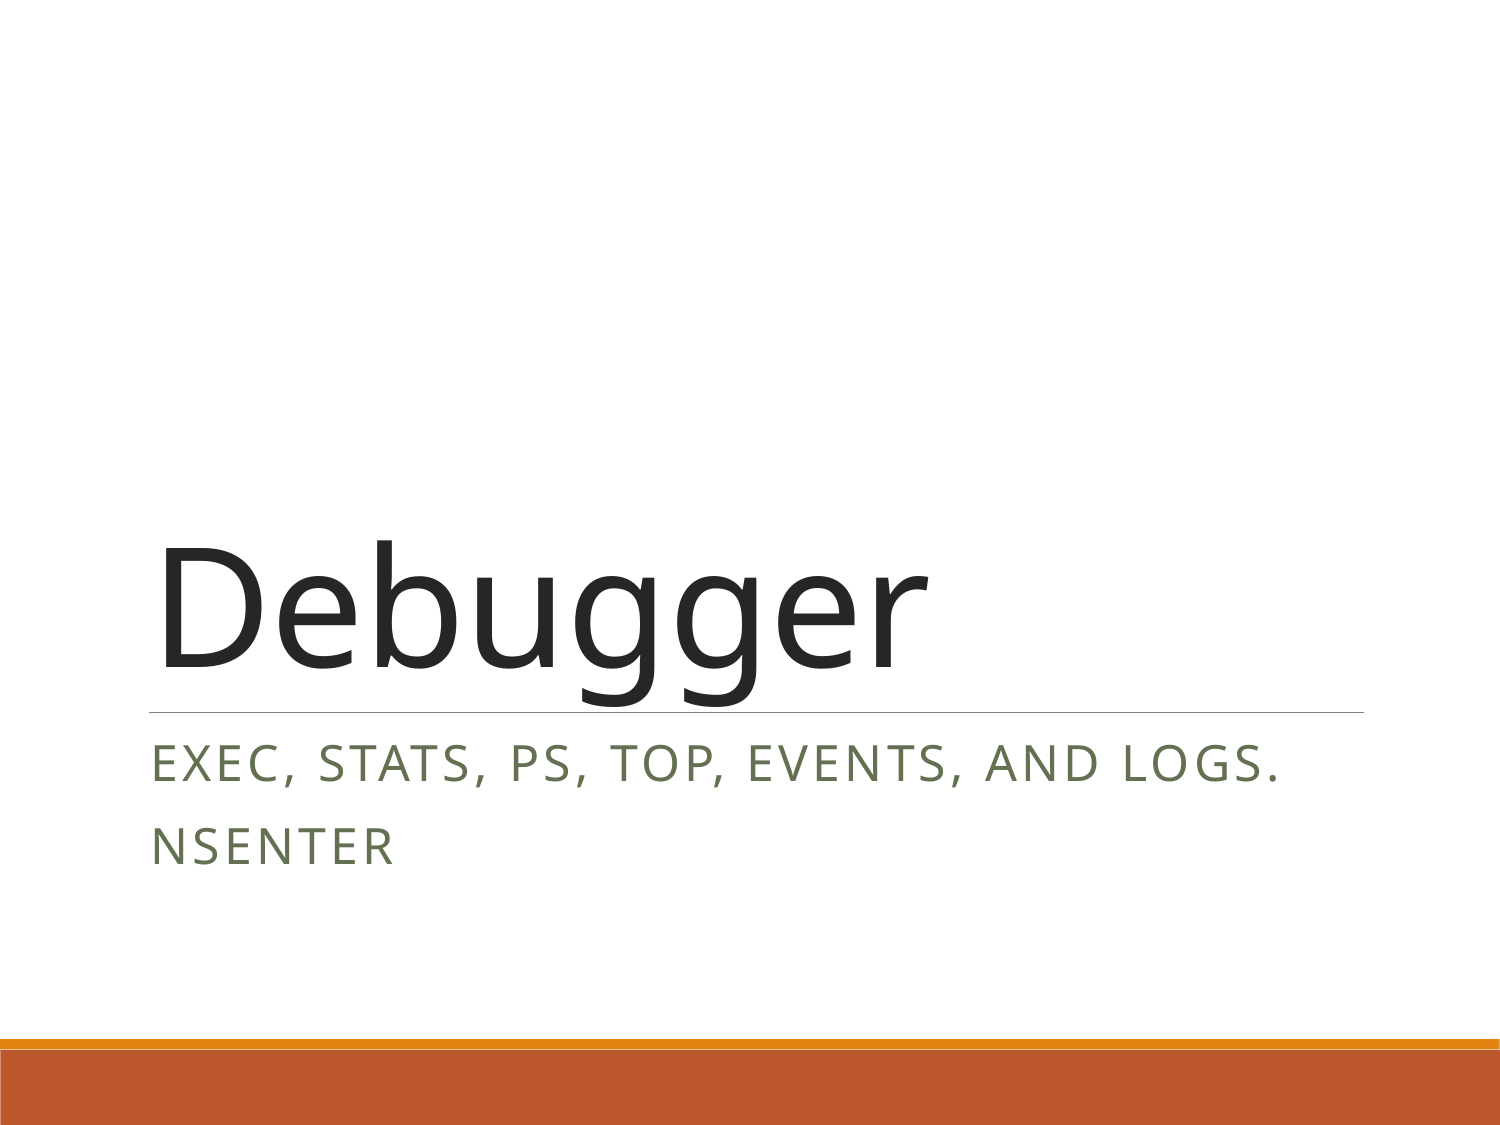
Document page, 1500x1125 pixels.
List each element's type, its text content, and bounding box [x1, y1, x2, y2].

subtitle exec, stats, ps, top, events, and logs. nsenter [135, 730, 1373, 919]
title Debugger [135, 124, 1373, 710]
